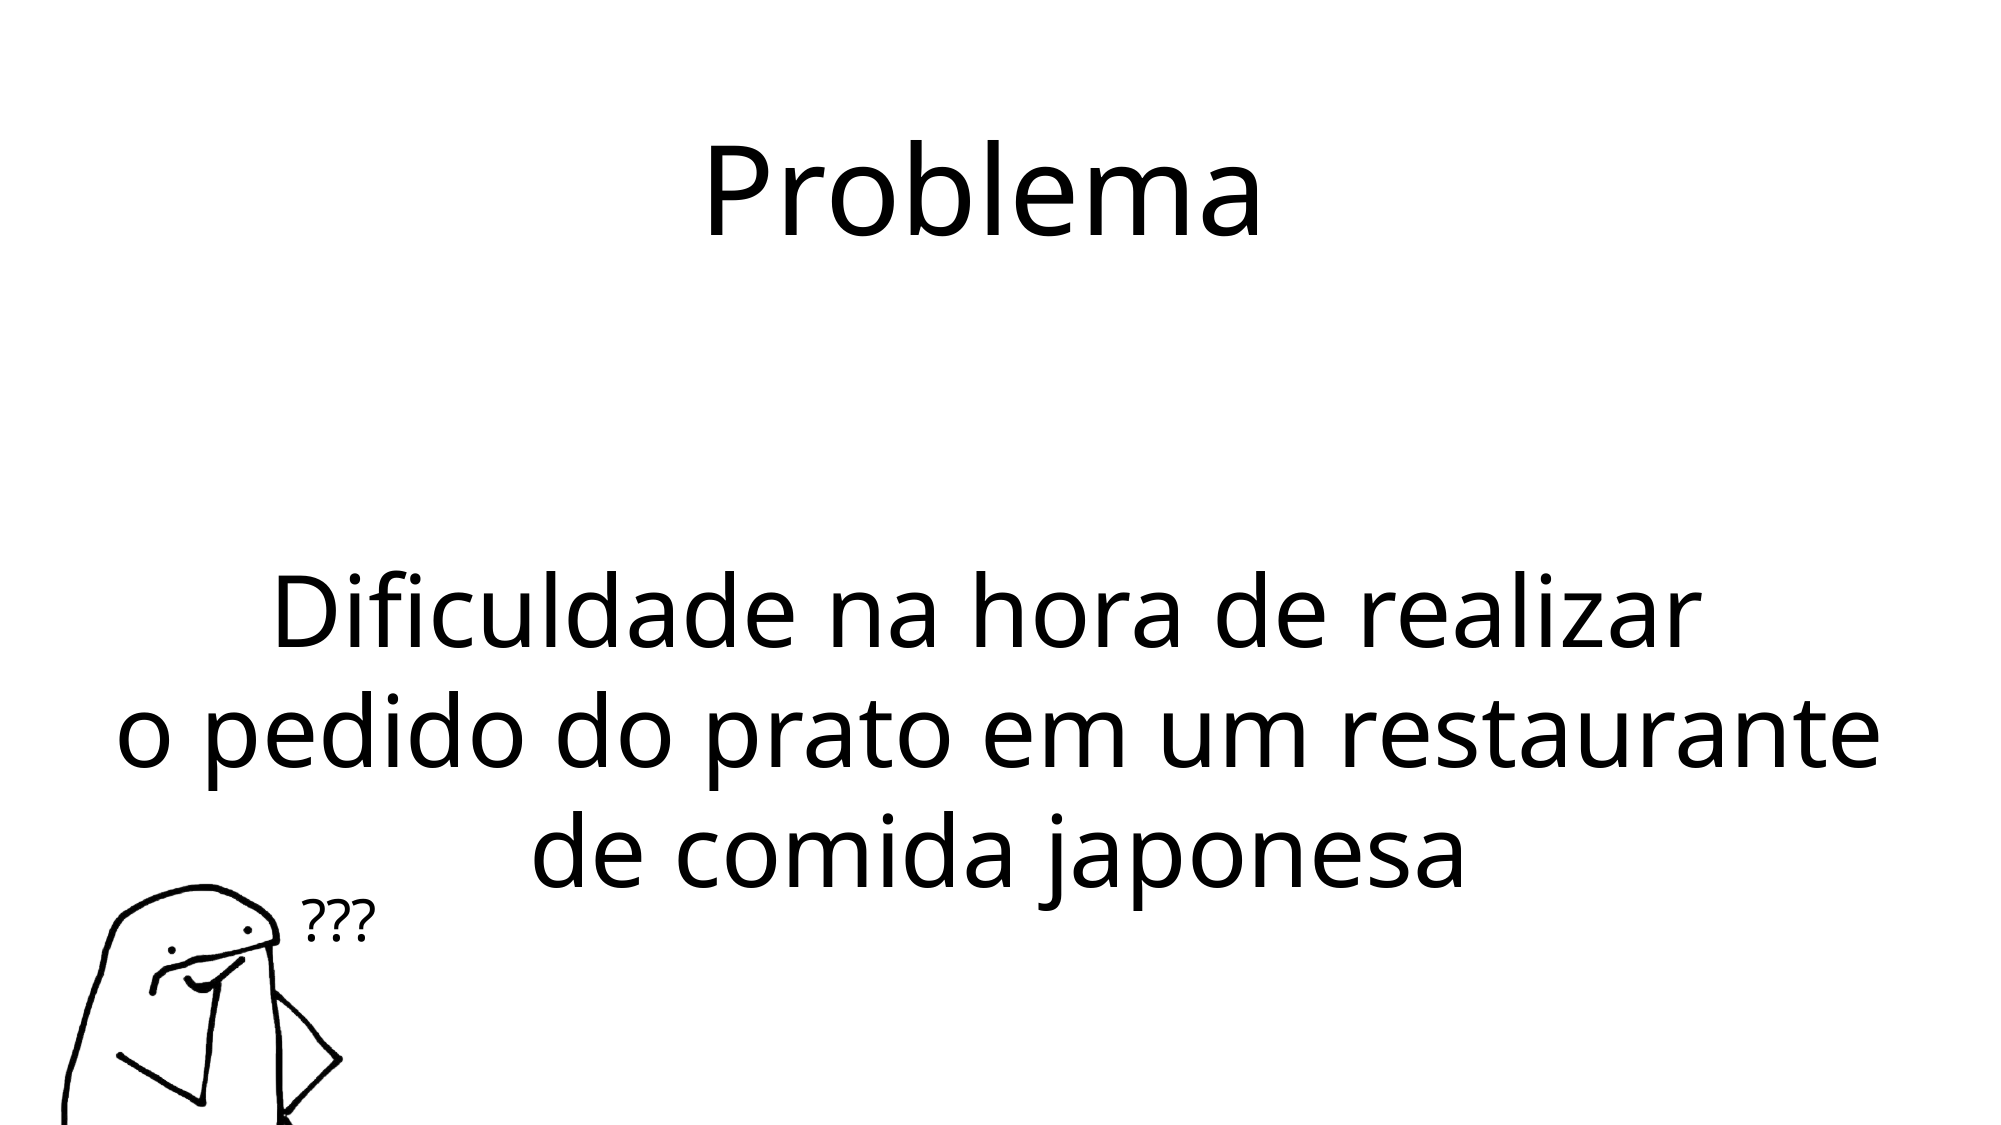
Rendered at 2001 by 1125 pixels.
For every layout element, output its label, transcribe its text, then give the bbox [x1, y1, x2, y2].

text_box Problema [685, 102, 1315, 268]
text_box ??? [363, 876, 439, 961]
picture [14, 841, 363, 1125]
text_box Dificuldade na hora de realizar o pedido do prato em um restaurante de comida japonesa [65, 540, 1935, 915]
